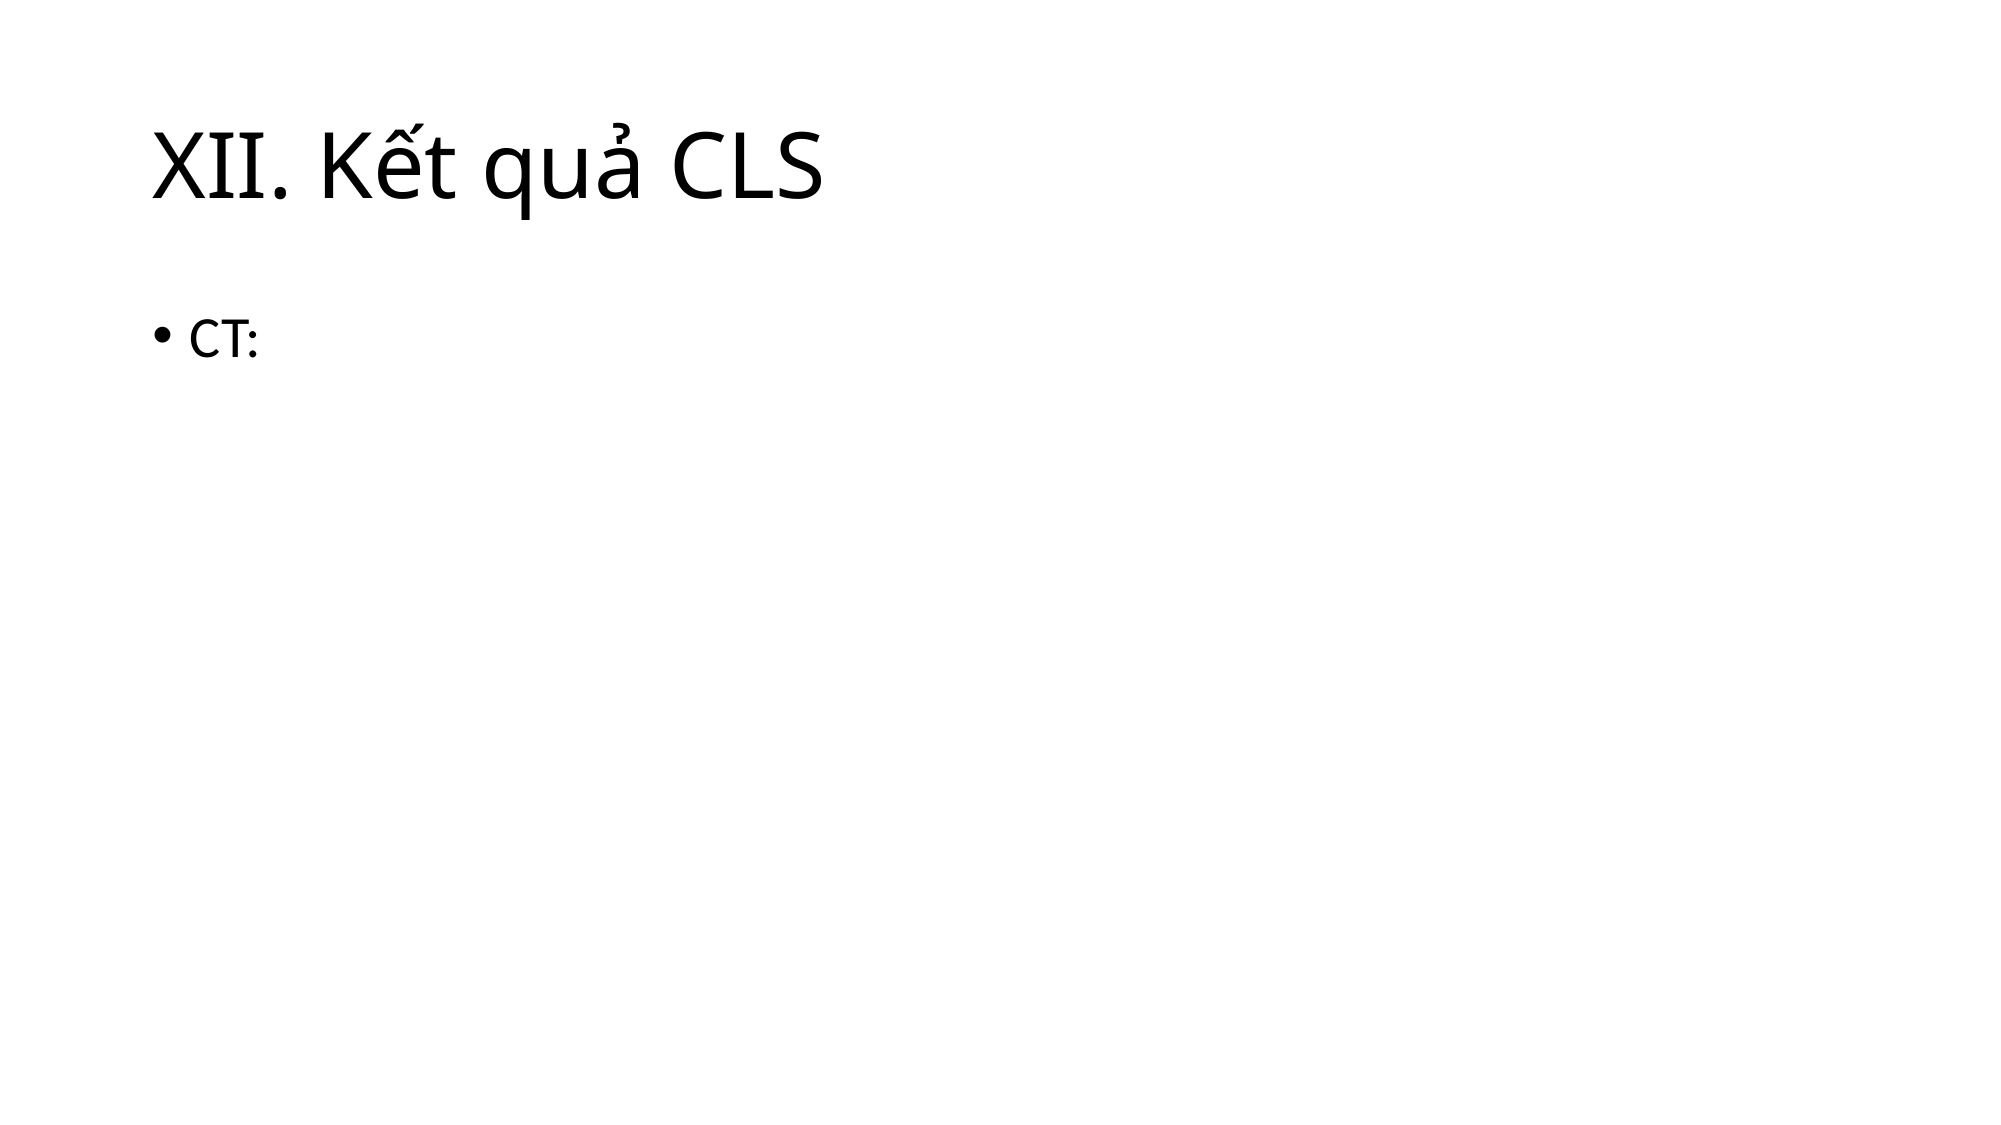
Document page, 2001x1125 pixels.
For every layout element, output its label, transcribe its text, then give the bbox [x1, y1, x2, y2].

list CT: [137, 299, 1863, 1014]
title XII. Kết quả CLS [137, 59, 1863, 278]
